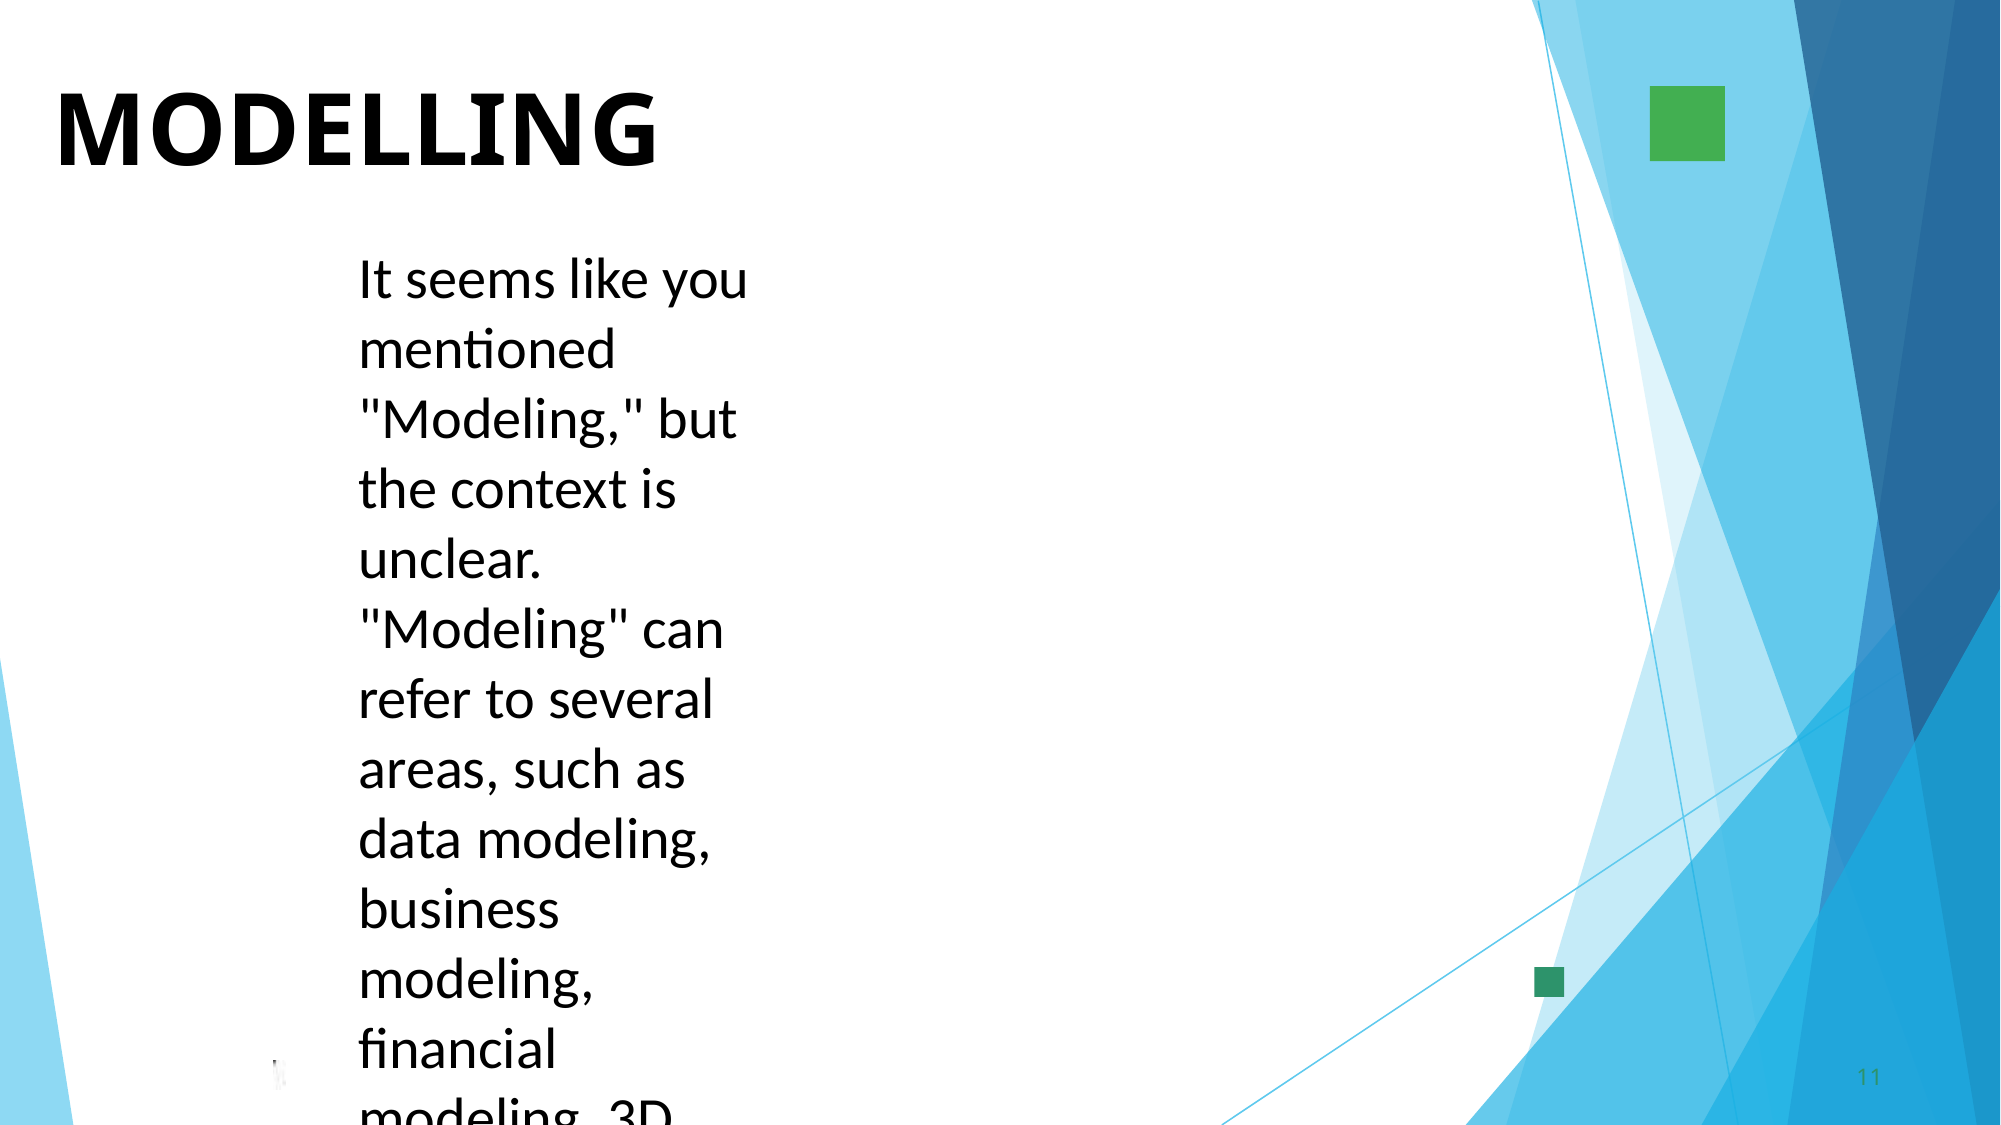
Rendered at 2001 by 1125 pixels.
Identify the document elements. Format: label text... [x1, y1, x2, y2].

text_box MODELLING [50, 63, 786, 186]
text_box 11 [1849, 1061, 1888, 1095]
text_box [1534, 967, 1565, 997]
text_box It seems like you mentioned "Modeling," but the context is unclear. "Modeling" can refer to several areas, such as data modeling, business modeling, financial modeling, 3D modeling, machine learning modeling, etc. Could you please clarify which type of modeling you're referring to or provide more context so I can give you a more accurate response? [343, 232, 786, 1125]
text_box [1649, 86, 1725, 162]
picture [273, 1060, 287, 1091]
